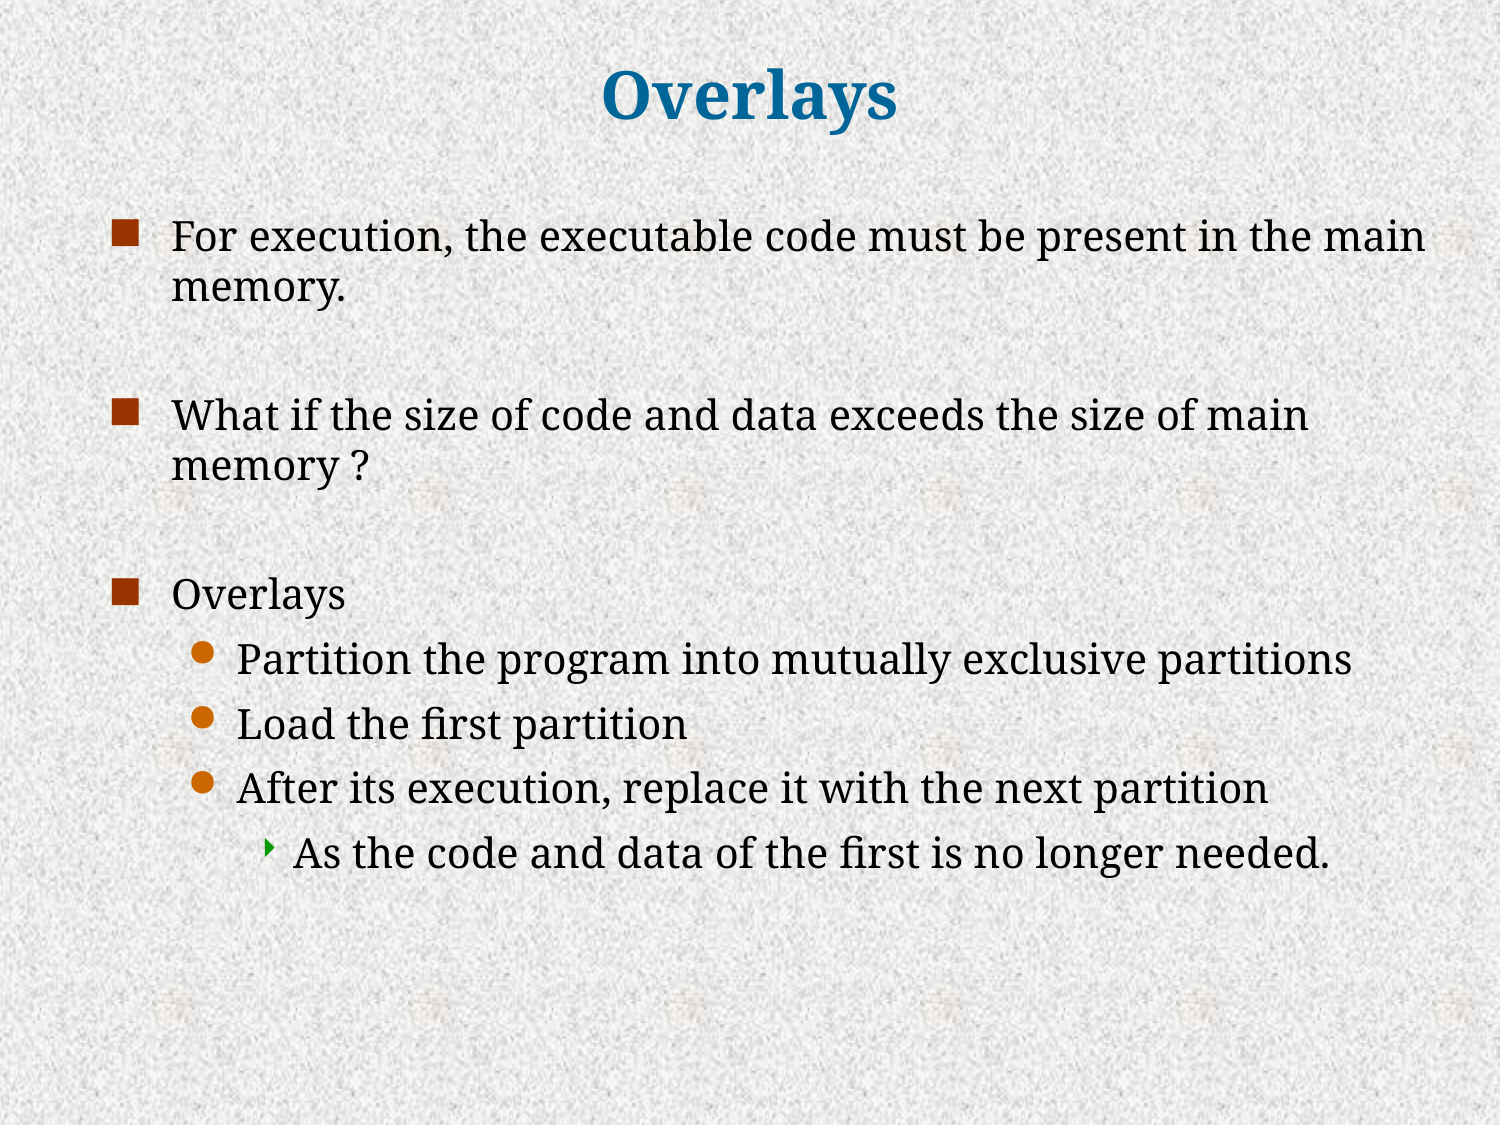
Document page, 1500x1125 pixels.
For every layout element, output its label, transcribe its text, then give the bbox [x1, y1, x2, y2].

picture [0, 0, 1500, 1125]
title Overlays [75, 45, 1425, 141]
list For execution, the executable code must be present in the main memory. What if the size of code and data exceeds the size of main memory ? Overlays Partition the program into mutually exclusive partitions Load the first partition After its execution, replace it with the next partition As the code and data of the first is no longer needed. [99, 202, 1450, 946]
